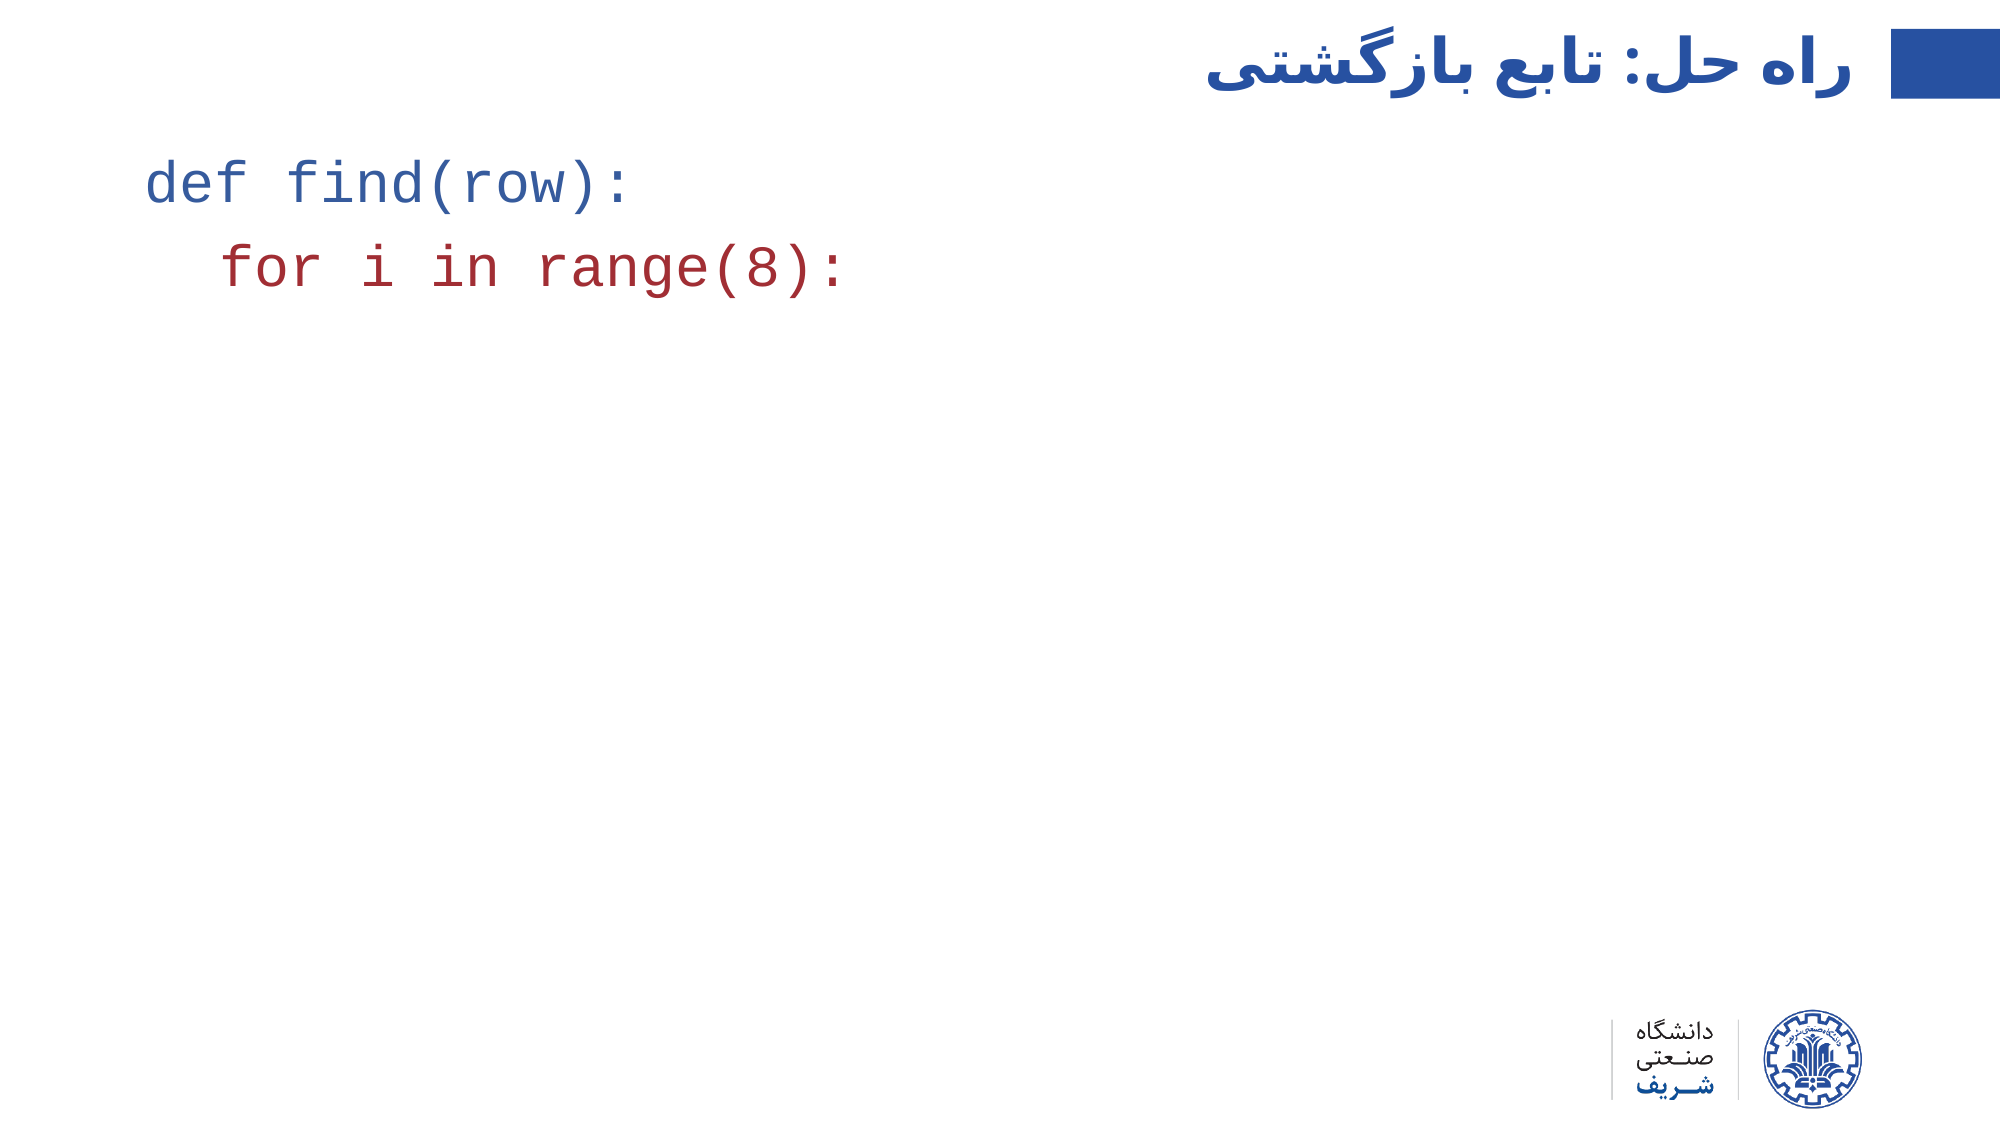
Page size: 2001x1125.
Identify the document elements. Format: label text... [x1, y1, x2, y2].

picture [1609, 1009, 1863, 1109]
list def find(row): for i in range(8): [136, 144, 1863, 981]
list راه حل: تابع بازگشتی [136, 6, 1863, 121]
